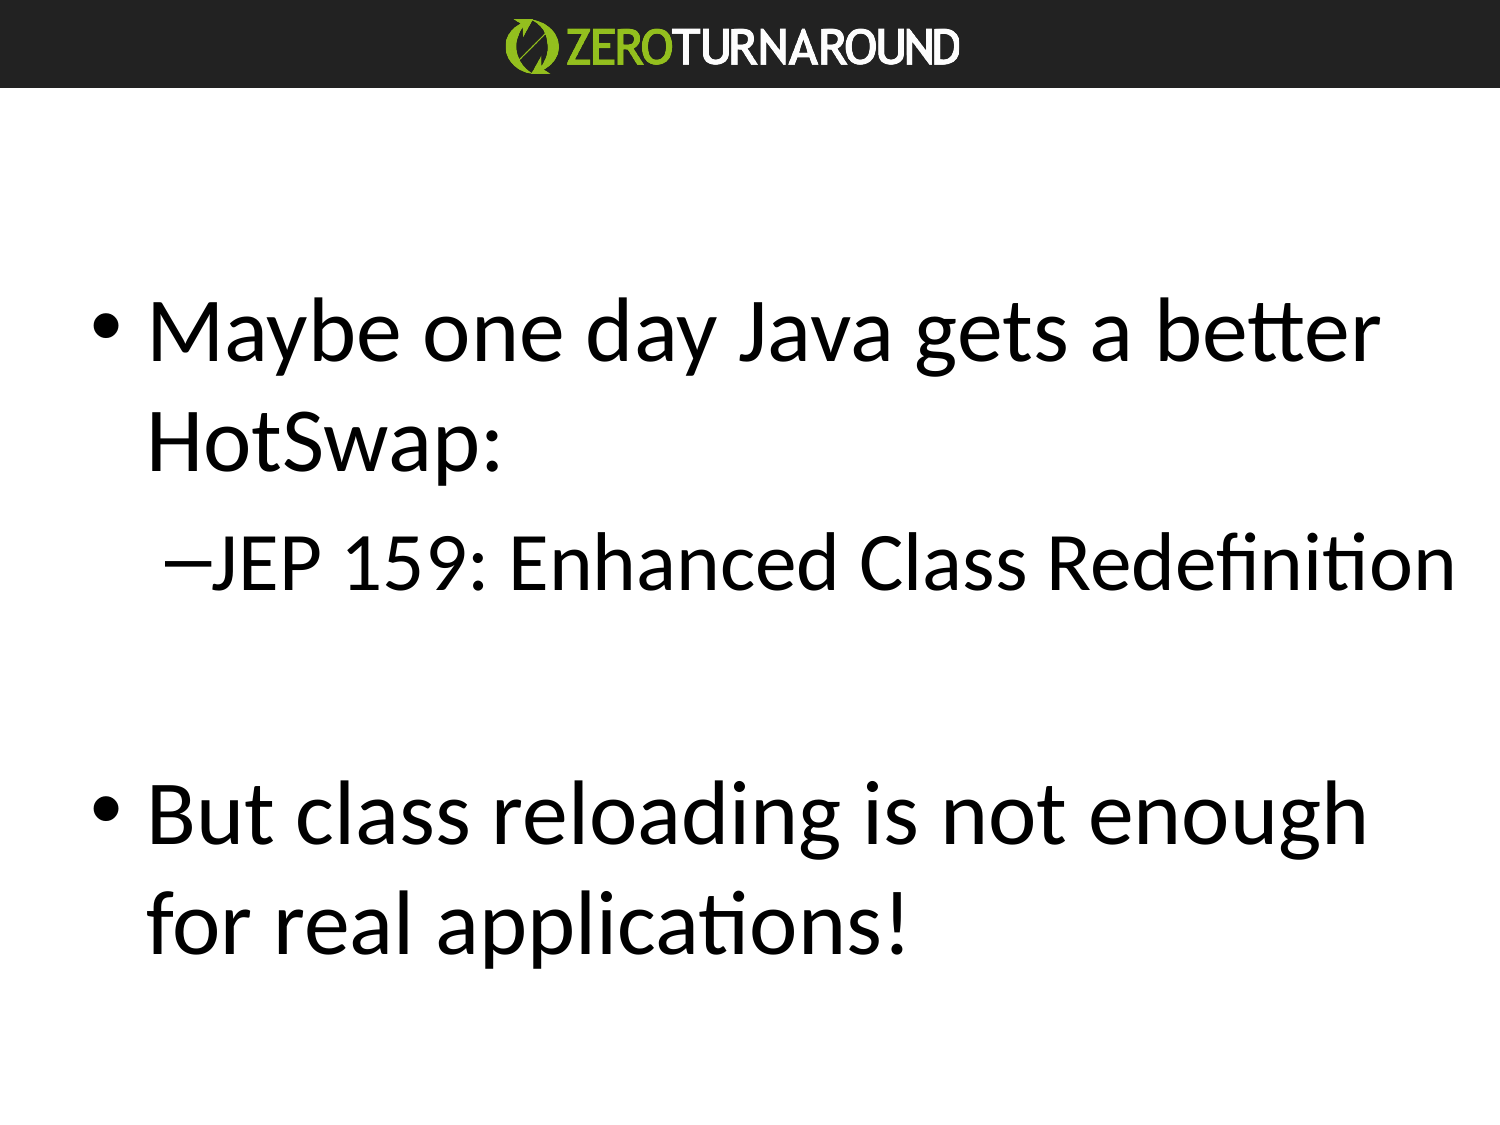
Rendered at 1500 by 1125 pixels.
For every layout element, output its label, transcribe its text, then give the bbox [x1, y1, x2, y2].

list Maybe one day Java gets a better HotSwap: JEP 159: Enhanced Class Redefinition But class reloading is not enough for real applications! [75, 262, 1500, 1005]
